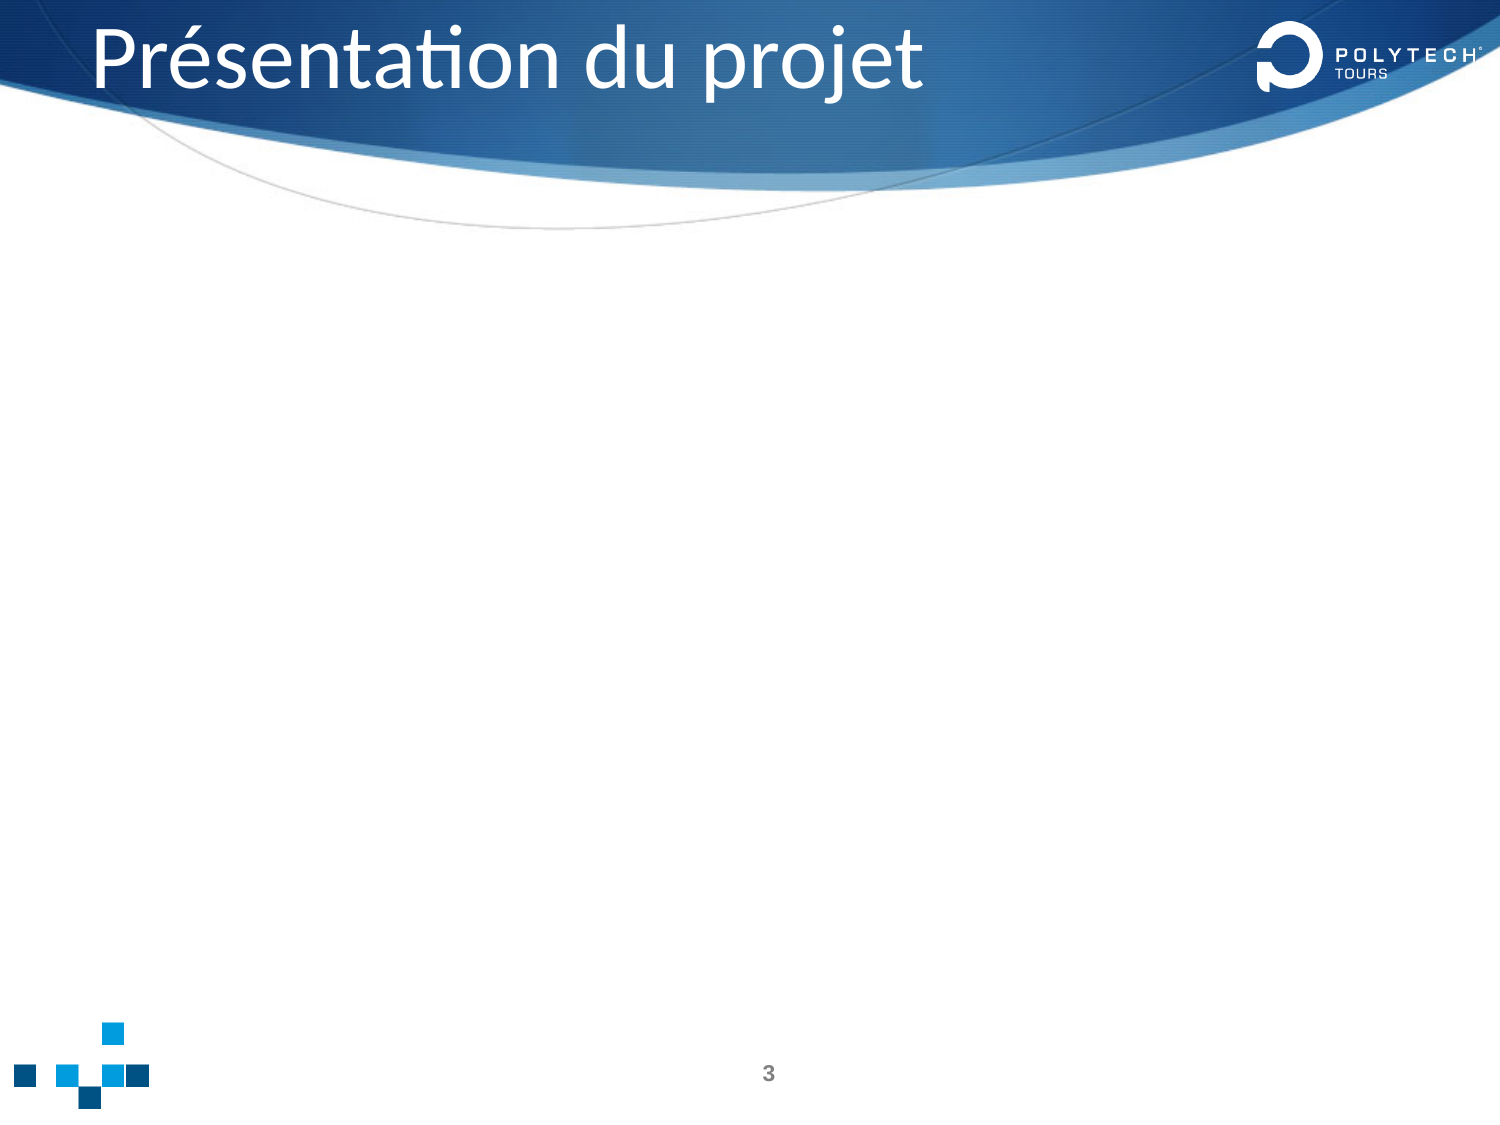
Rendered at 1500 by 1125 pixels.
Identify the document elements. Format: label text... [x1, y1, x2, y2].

picture [0, 0, 1500, 1125]
slide_number 3 [725, 1042, 813, 1103]
title Présentation du projet [75, 0, 1266, 125]
